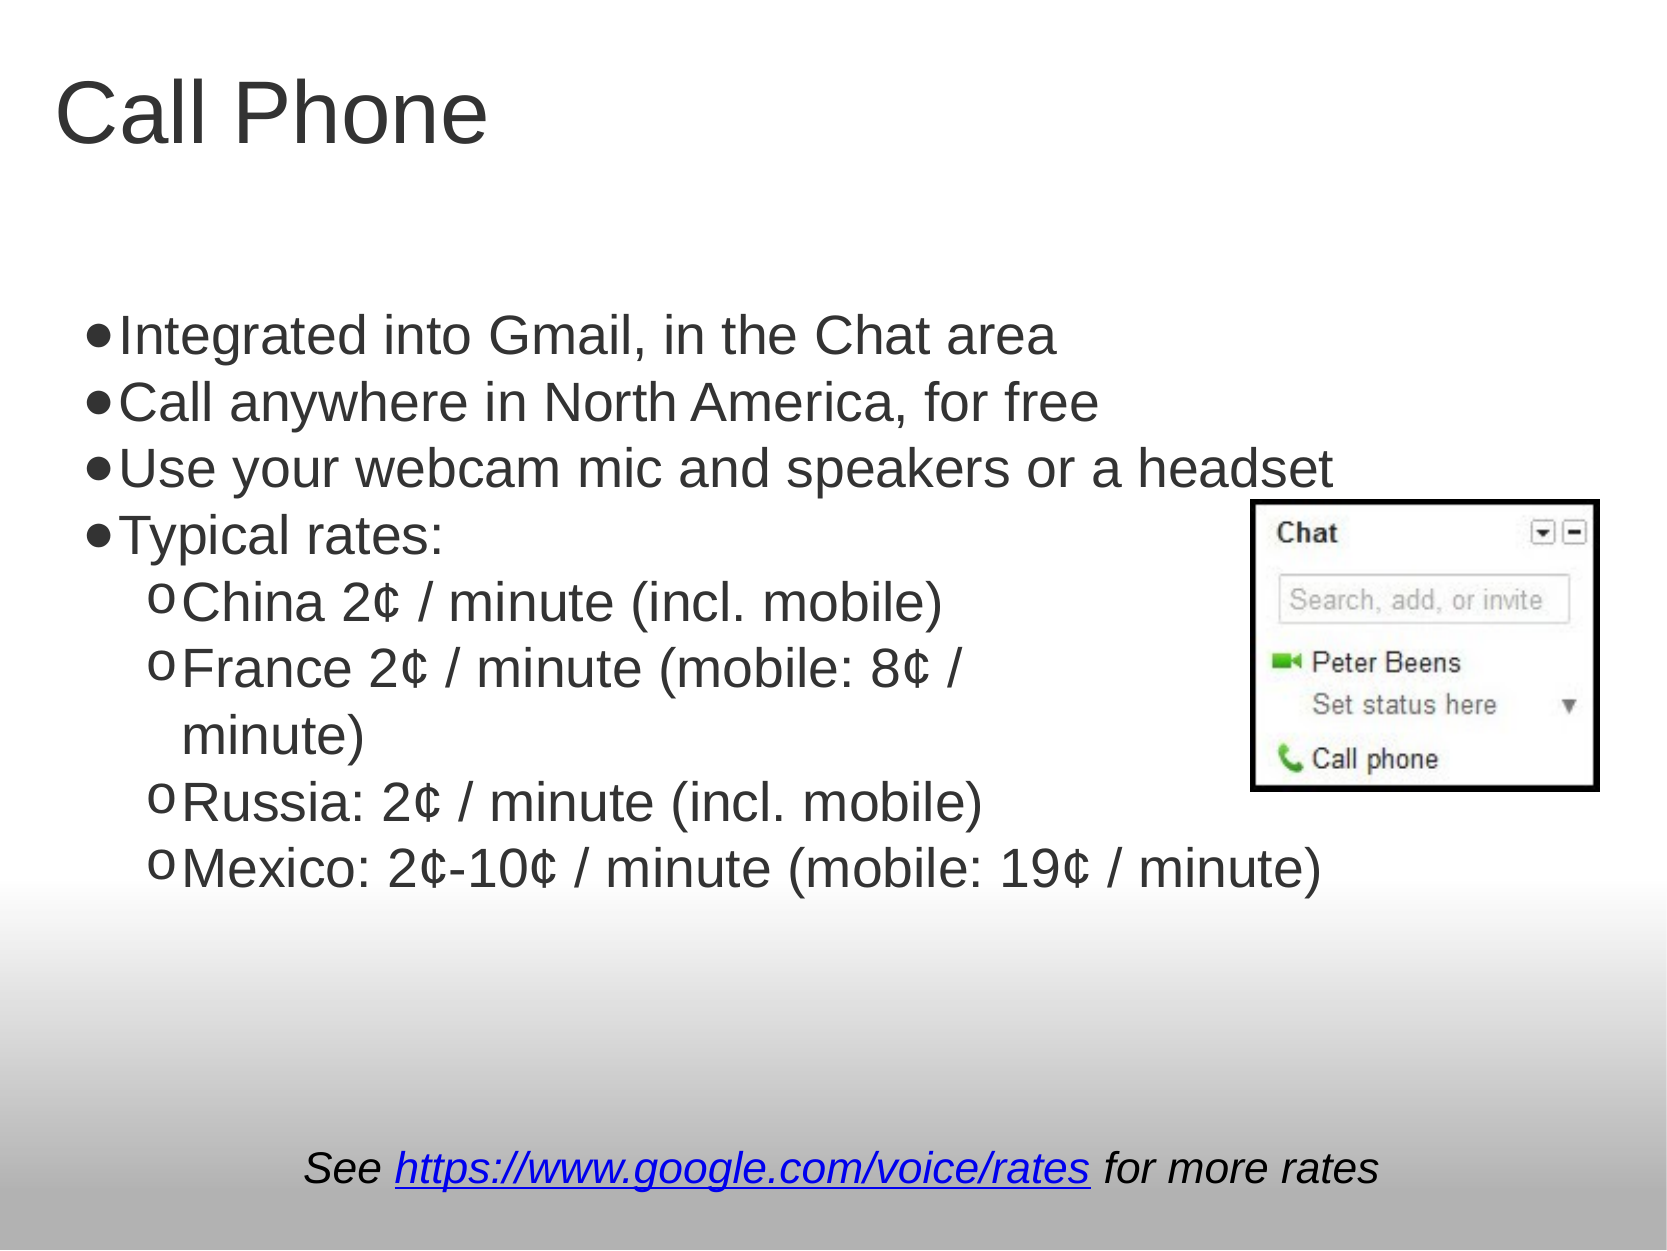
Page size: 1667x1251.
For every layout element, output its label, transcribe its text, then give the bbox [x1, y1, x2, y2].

text_box See https://www.google.com/voice/rates for more rates [16, 1133, 1667, 1221]
picture [0, 0, 1667, 1250]
list Integrated into Gmail, in the Chat area Call anywhere in North America, for free Use your webcam mic and speakers or a headset Typical rates: China 2¢ / minute (incl. mobile) France 2¢ / minute (mobile: 8¢ / minute) Russia: 2¢ / minute (incl. mobile) Mexico: 2¢-10¢ / minute (mobile: 19¢ / minute) [50, 292, 1623, 881]
title Call Phone [48, 48, 1628, 269]
